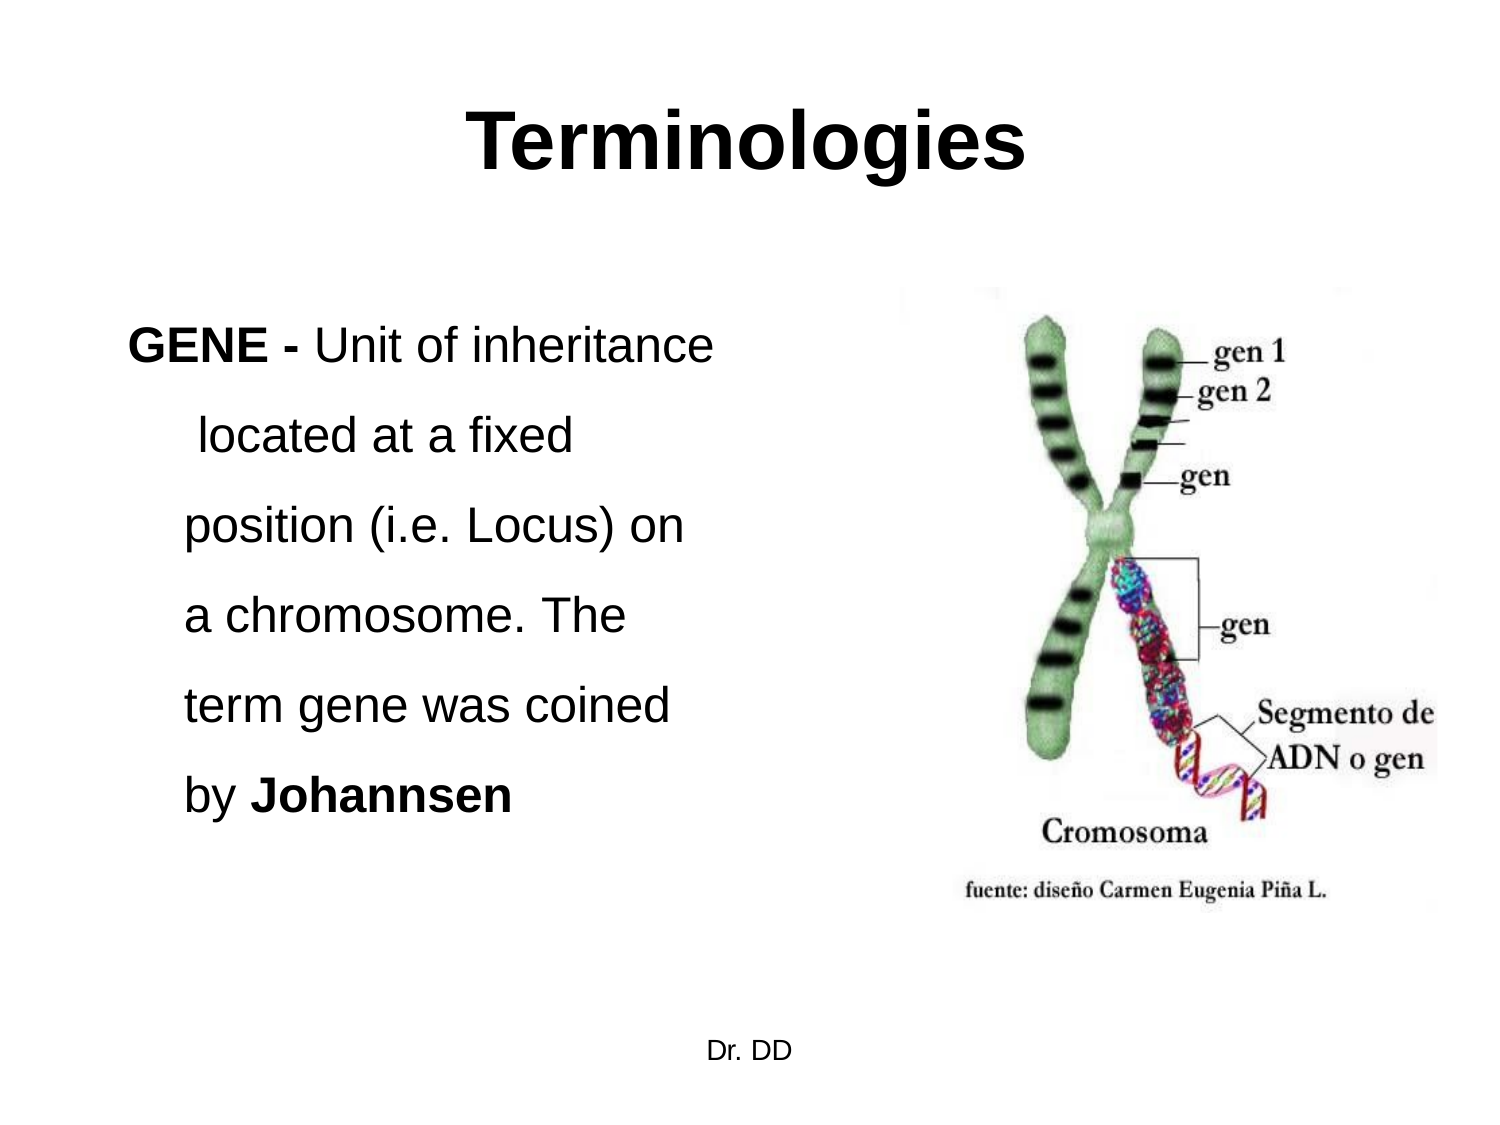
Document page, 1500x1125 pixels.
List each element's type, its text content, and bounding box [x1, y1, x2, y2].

text_box GENE - Unit of inheritance located at a fixed position (i.e. Locus) on a chromosome. The term gene was coined by Johannsen [125, 280, 719, 823]
text_box [899, 287, 1438, 913]
title Terminologies [463, 84, 1037, 275]
footer Dr. DD [704, 1031, 796, 1125]
